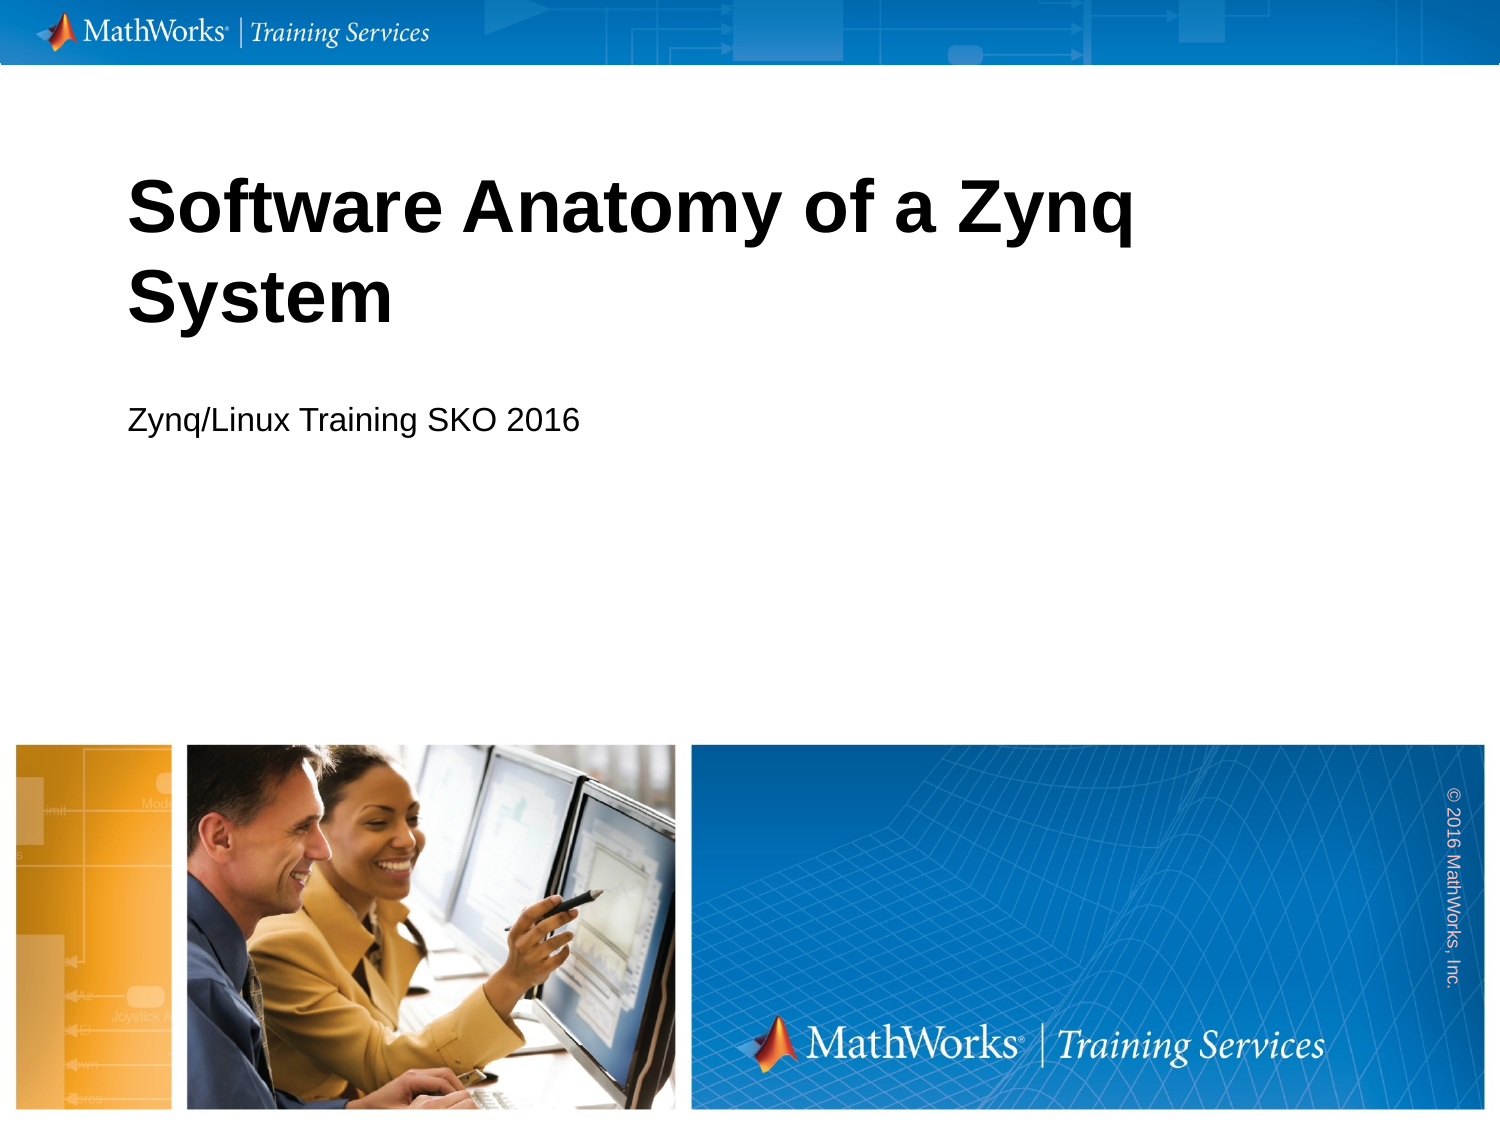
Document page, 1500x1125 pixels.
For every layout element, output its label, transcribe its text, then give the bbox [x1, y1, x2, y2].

subtitle Software Anatomy of a Zynq System [112, 149, 1388, 388]
picture [0, 0, 1500, 65]
picture [0, 624, 1500, 1125]
title Zynq/Linux Training SKO 2016 [112, 396, 1388, 488]
